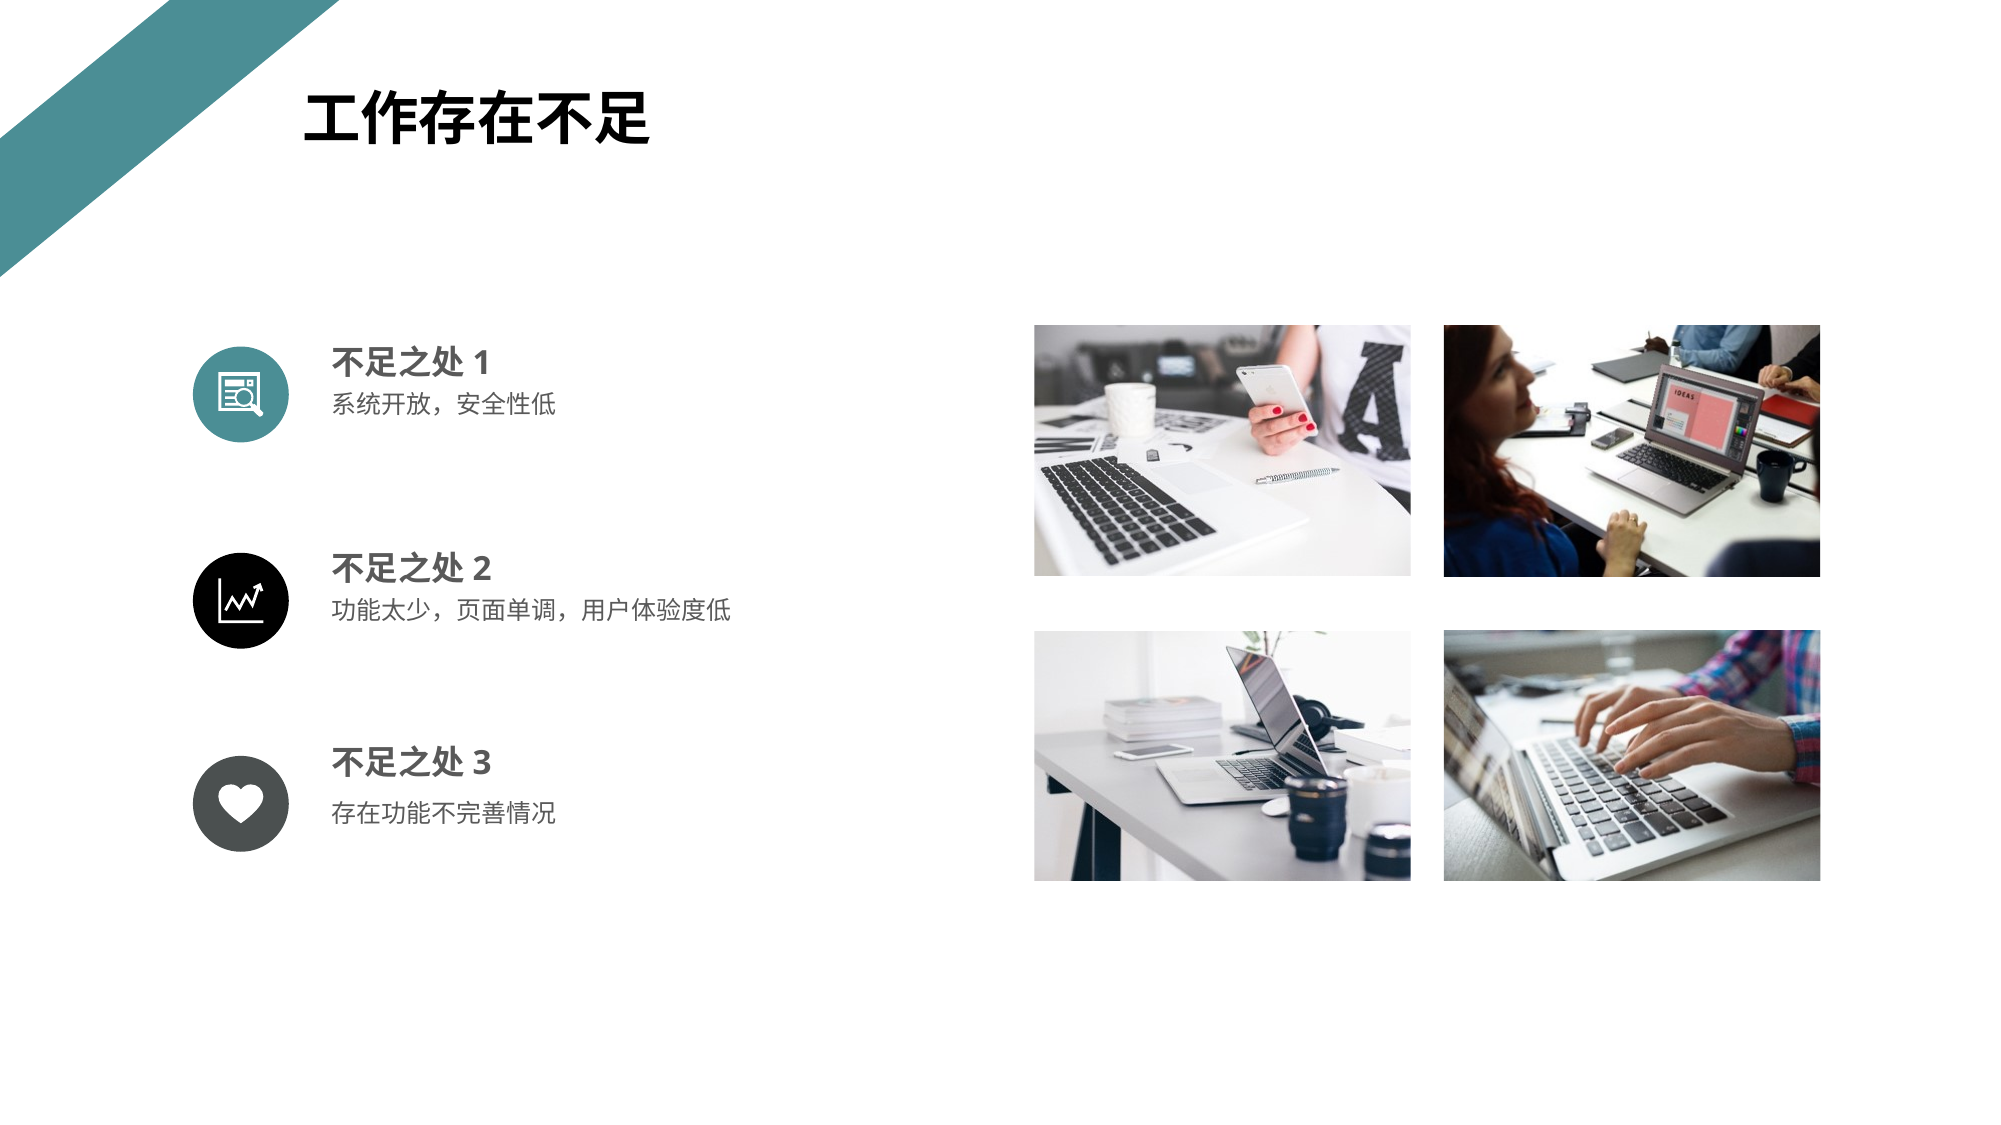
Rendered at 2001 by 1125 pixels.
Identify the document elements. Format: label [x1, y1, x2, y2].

text_box [285, 73, 1116, 189]
text_box [192, 325, 931, 443]
picture [1034, 631, 1411, 881]
text_box [192, 532, 931, 669]
text_box [192, 725, 931, 852]
picture [1034, 325, 1411, 576]
picture [1443, 325, 1821, 577]
picture [1443, 630, 1821, 882]
